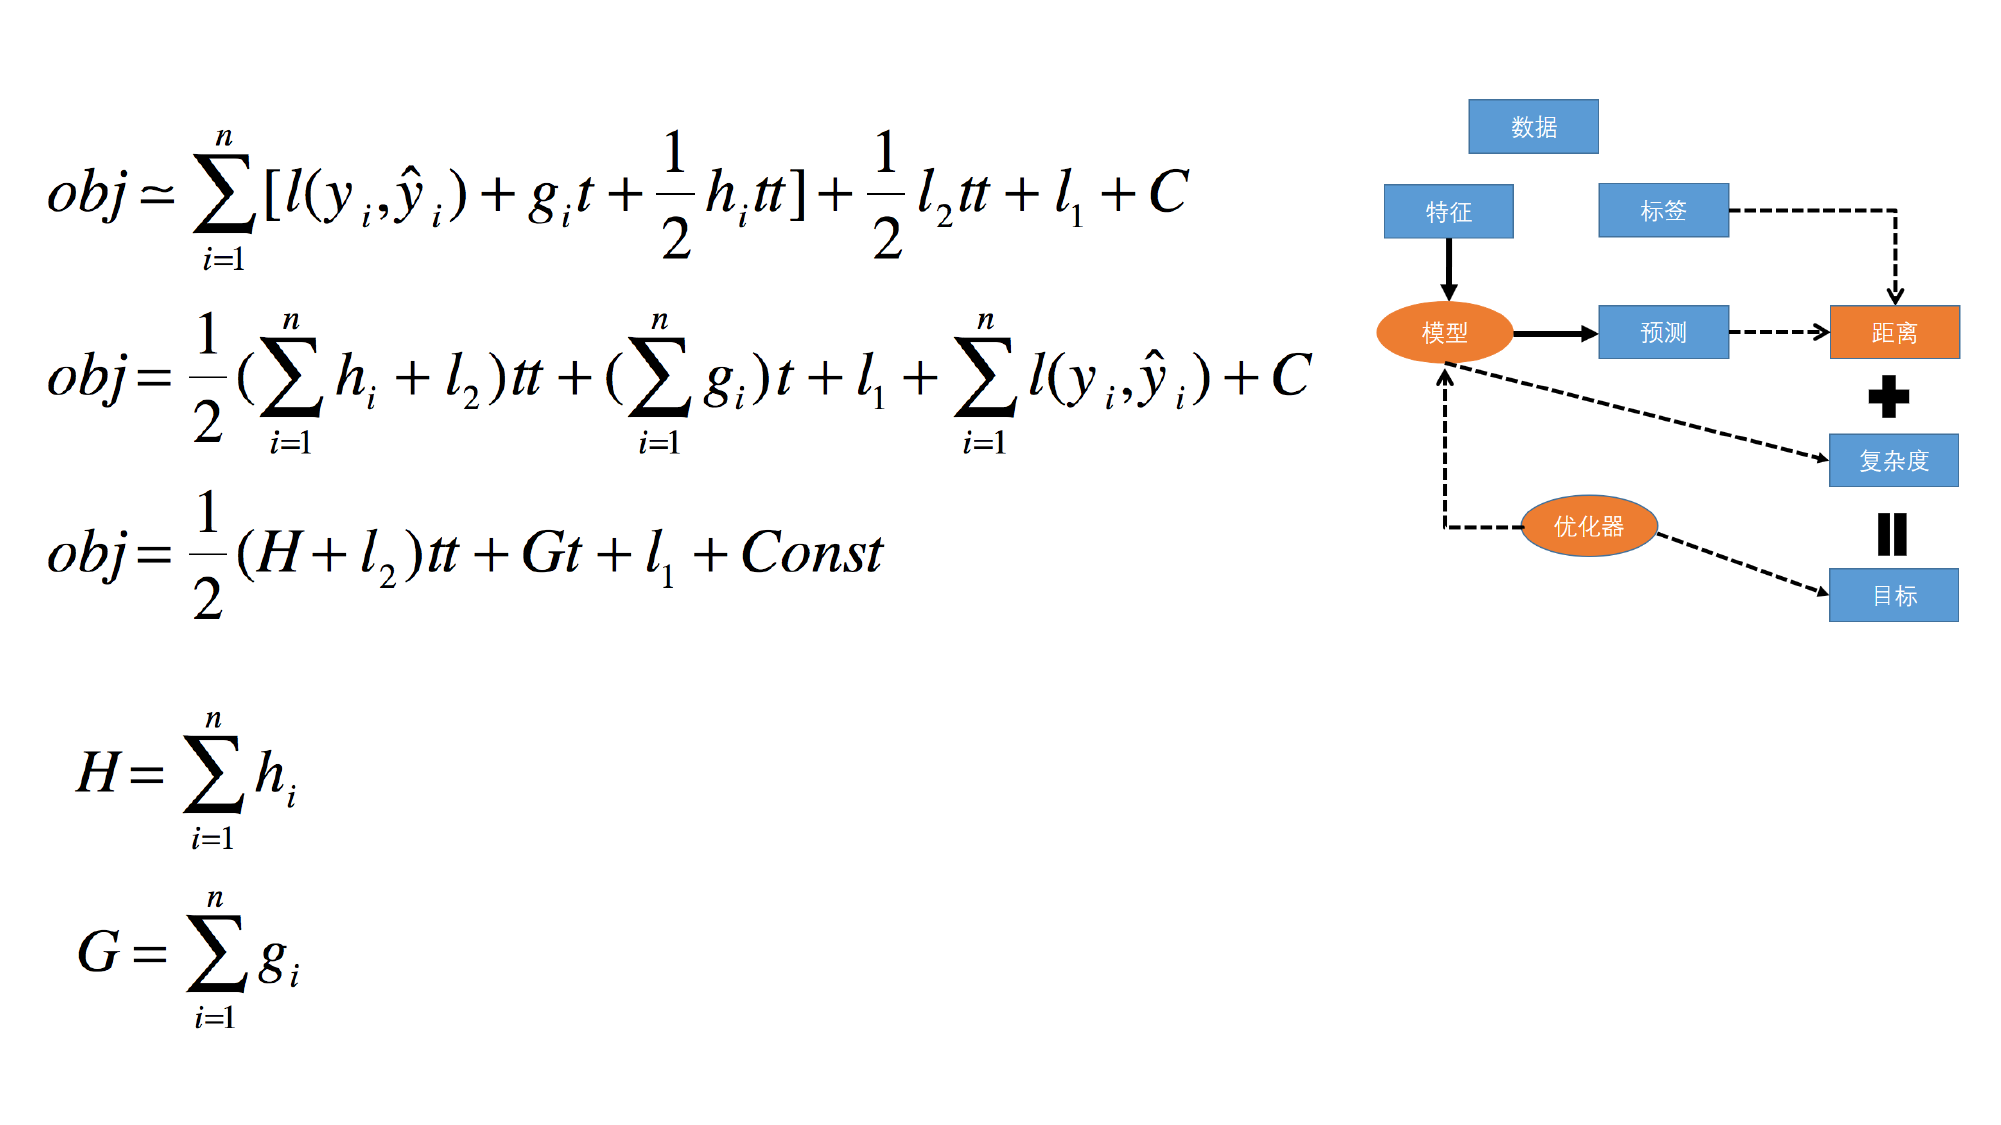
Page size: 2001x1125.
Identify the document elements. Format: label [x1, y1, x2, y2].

picture [35, 64, 1980, 635]
picture [66, 695, 425, 1044]
